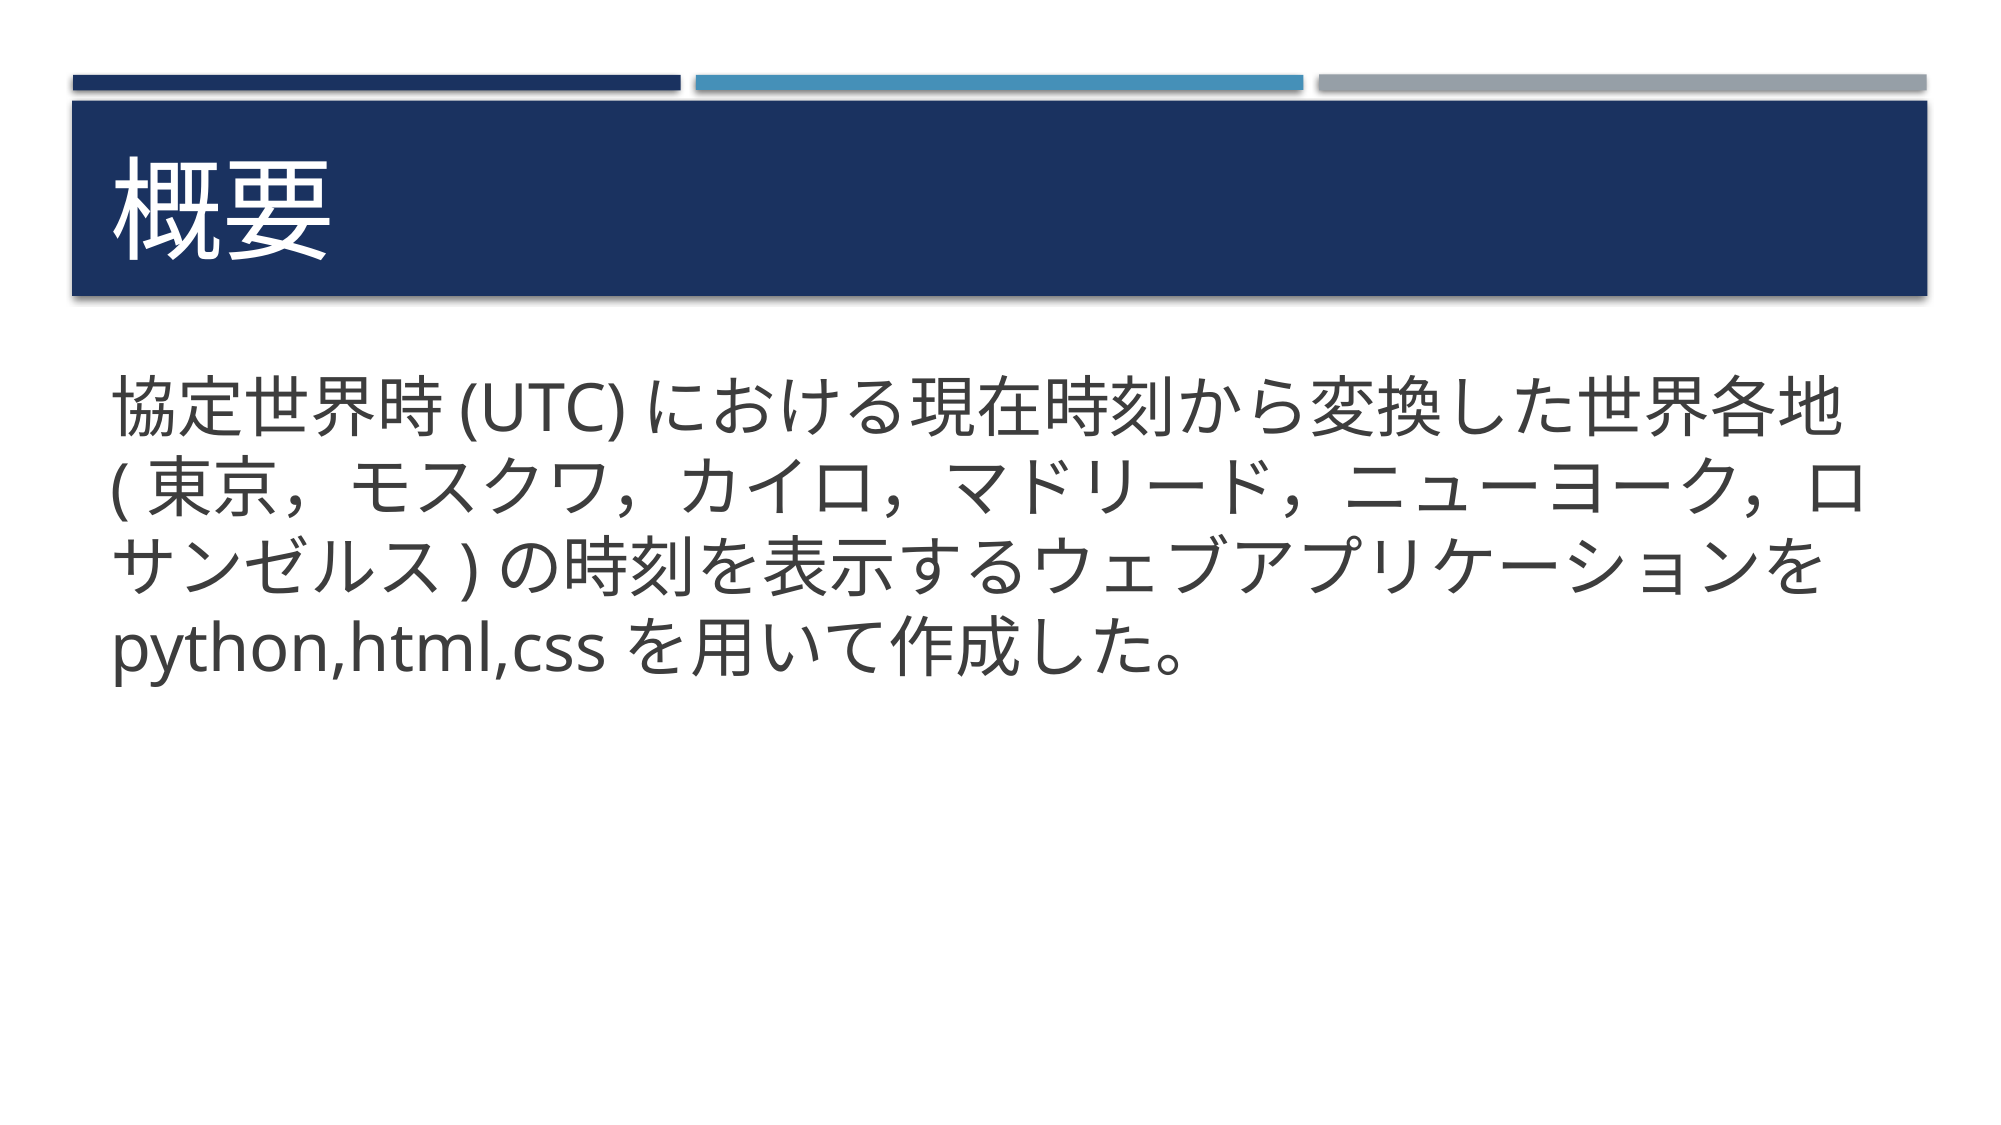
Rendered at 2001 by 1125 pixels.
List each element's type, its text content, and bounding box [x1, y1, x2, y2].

title 概要 [95, 115, 1905, 282]
list 協定世界時(UTC)における現在時刻から変換した世界各地(東京，モスクワ，カイロ，マドリード，ニューヨーク，ロサンゼルス)の時刻を表示するウェブアプリケーションをpython,html,cssを用いて作成した。 [95, 357, 1905, 962]
